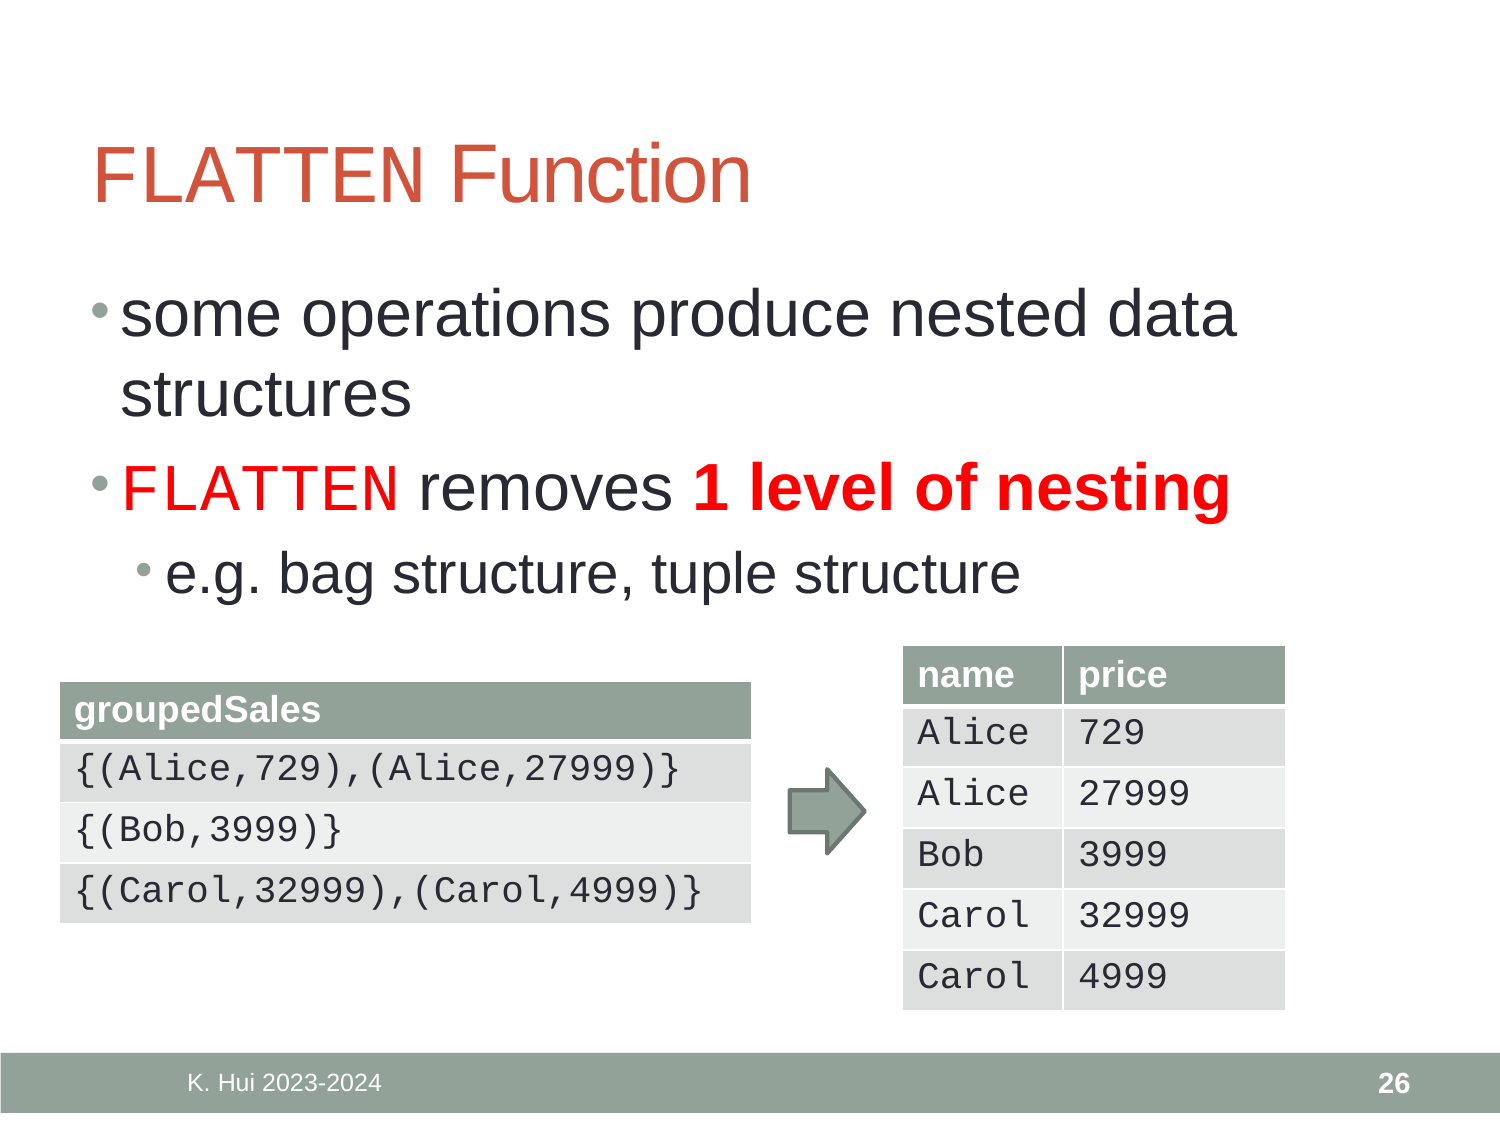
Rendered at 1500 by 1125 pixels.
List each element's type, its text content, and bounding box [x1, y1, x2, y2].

table_cell Bob [903, 829, 1062, 888]
table_cell Alice [903, 768, 1062, 827]
table_cell {(Carol,32999),(Carol,4999)} [60, 864, 751, 923]
table_cell 4999 [1064, 951, 1285, 1010]
list some operations produce nested data structures FLATTEN removes 1 level of nesting e.g. bag structure, tuple structure [75, 262, 1425, 646]
table_header price [1064, 646, 1285, 704]
slide_number 26 [1250, 1054, 1426, 1109]
text_box [787, 767, 867, 856]
table_cell {(Alice,729),(Alice,27999)} [60, 744, 751, 802]
table_header groupedSales [60, 682, 751, 739]
table_cell Alice [903, 709, 1062, 766]
title FLATTEN Function [75, 87, 1425, 250]
table_cell {(Bob,3999)} [60, 803, 751, 862]
table_cell 3999 [1064, 829, 1285, 888]
table_cell Carol [903, 890, 1062, 949]
table_cell 729 [1064, 709, 1285, 766]
table_cell Carol [903, 951, 1062, 1010]
table_cell 27999 [1064, 768, 1285, 827]
table_cell 32999 [1064, 890, 1285, 949]
footer K. Hui 2023-2024 [75, 1054, 494, 1109]
table_header name [903, 646, 1062, 704]
